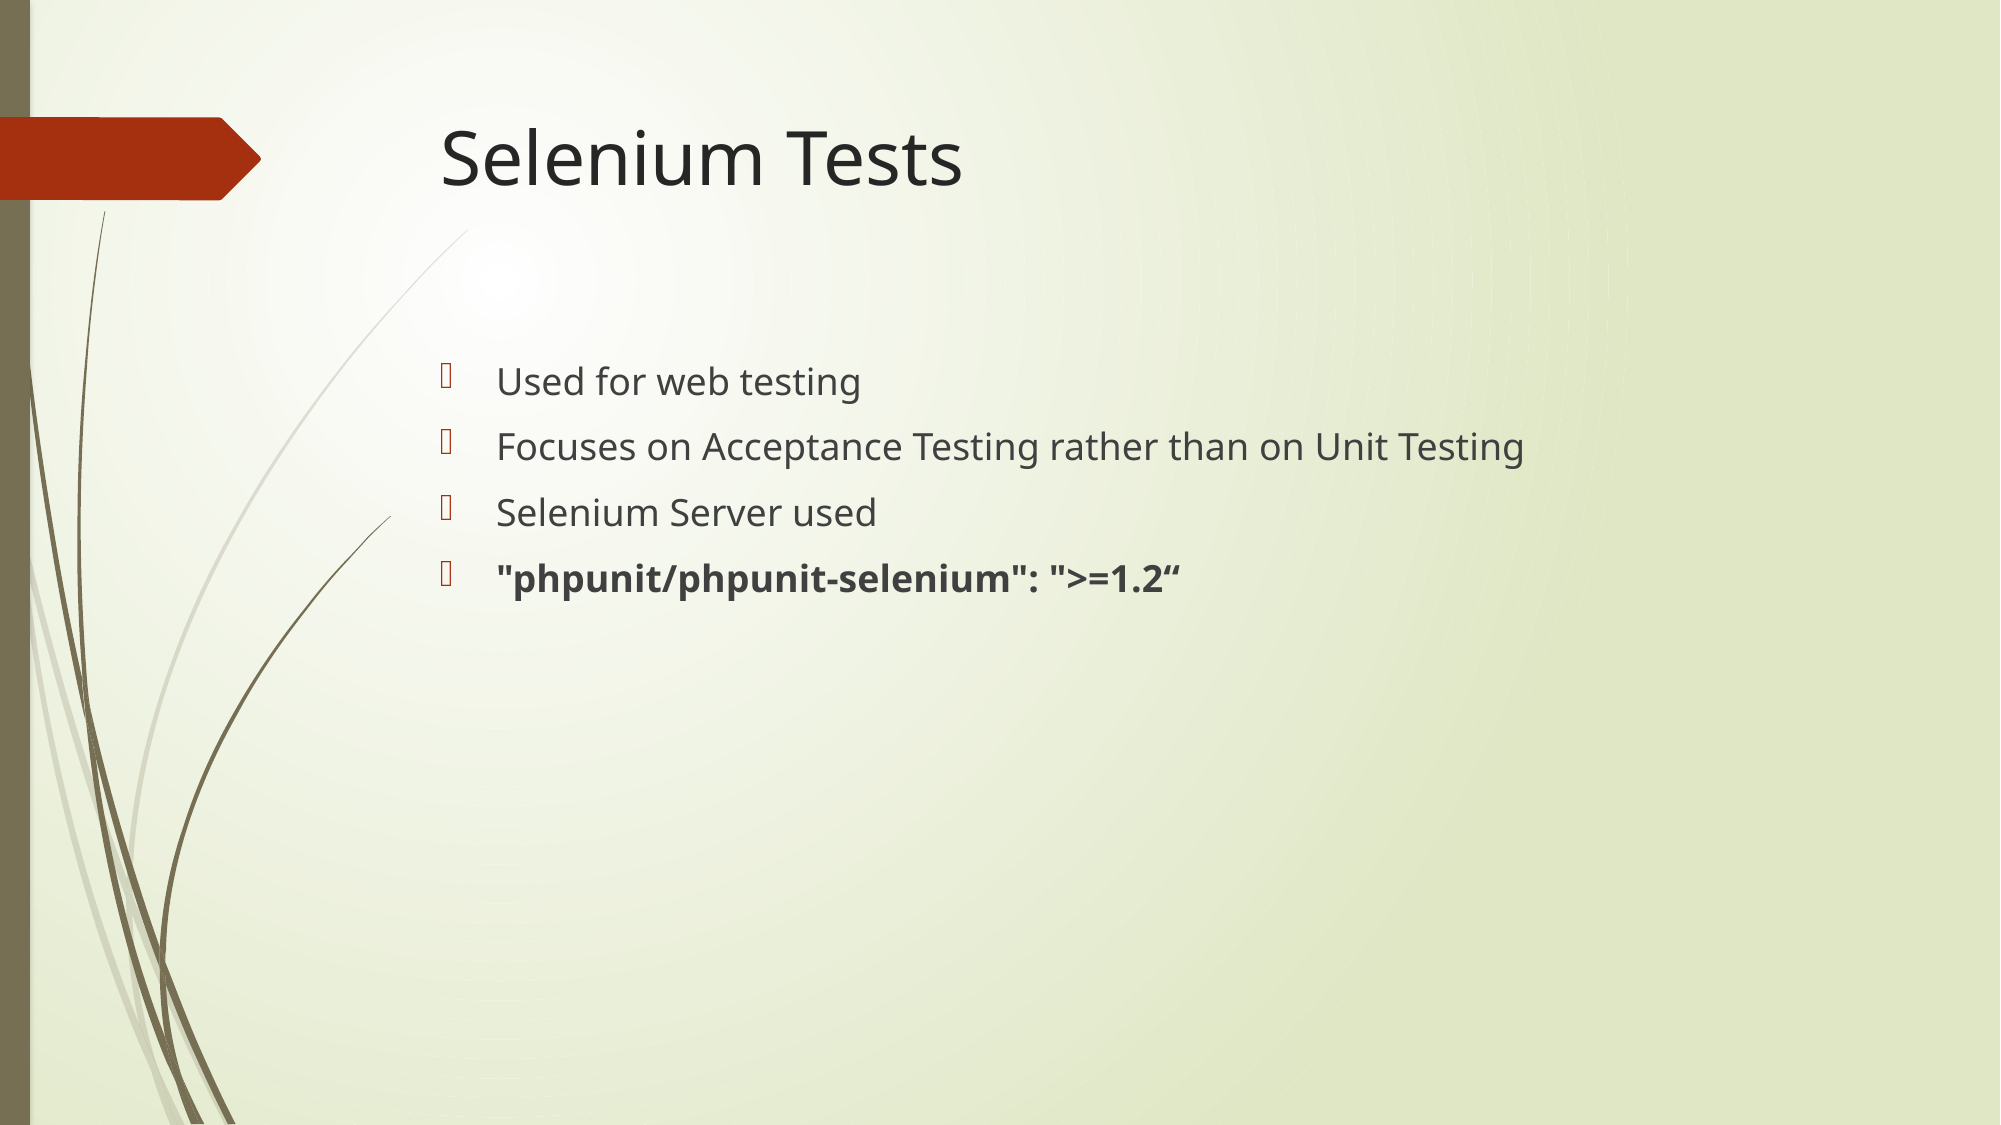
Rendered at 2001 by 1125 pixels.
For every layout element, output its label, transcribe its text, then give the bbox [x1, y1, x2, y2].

list Used for web testing Focuses on Acceptance Testing rather than on Unit Testing Selenium Server used "phpunit/phpunit-selenium": ">=1.2“ [424, 350, 1888, 970]
title Selenium Tests [425, 102, 1888, 313]
